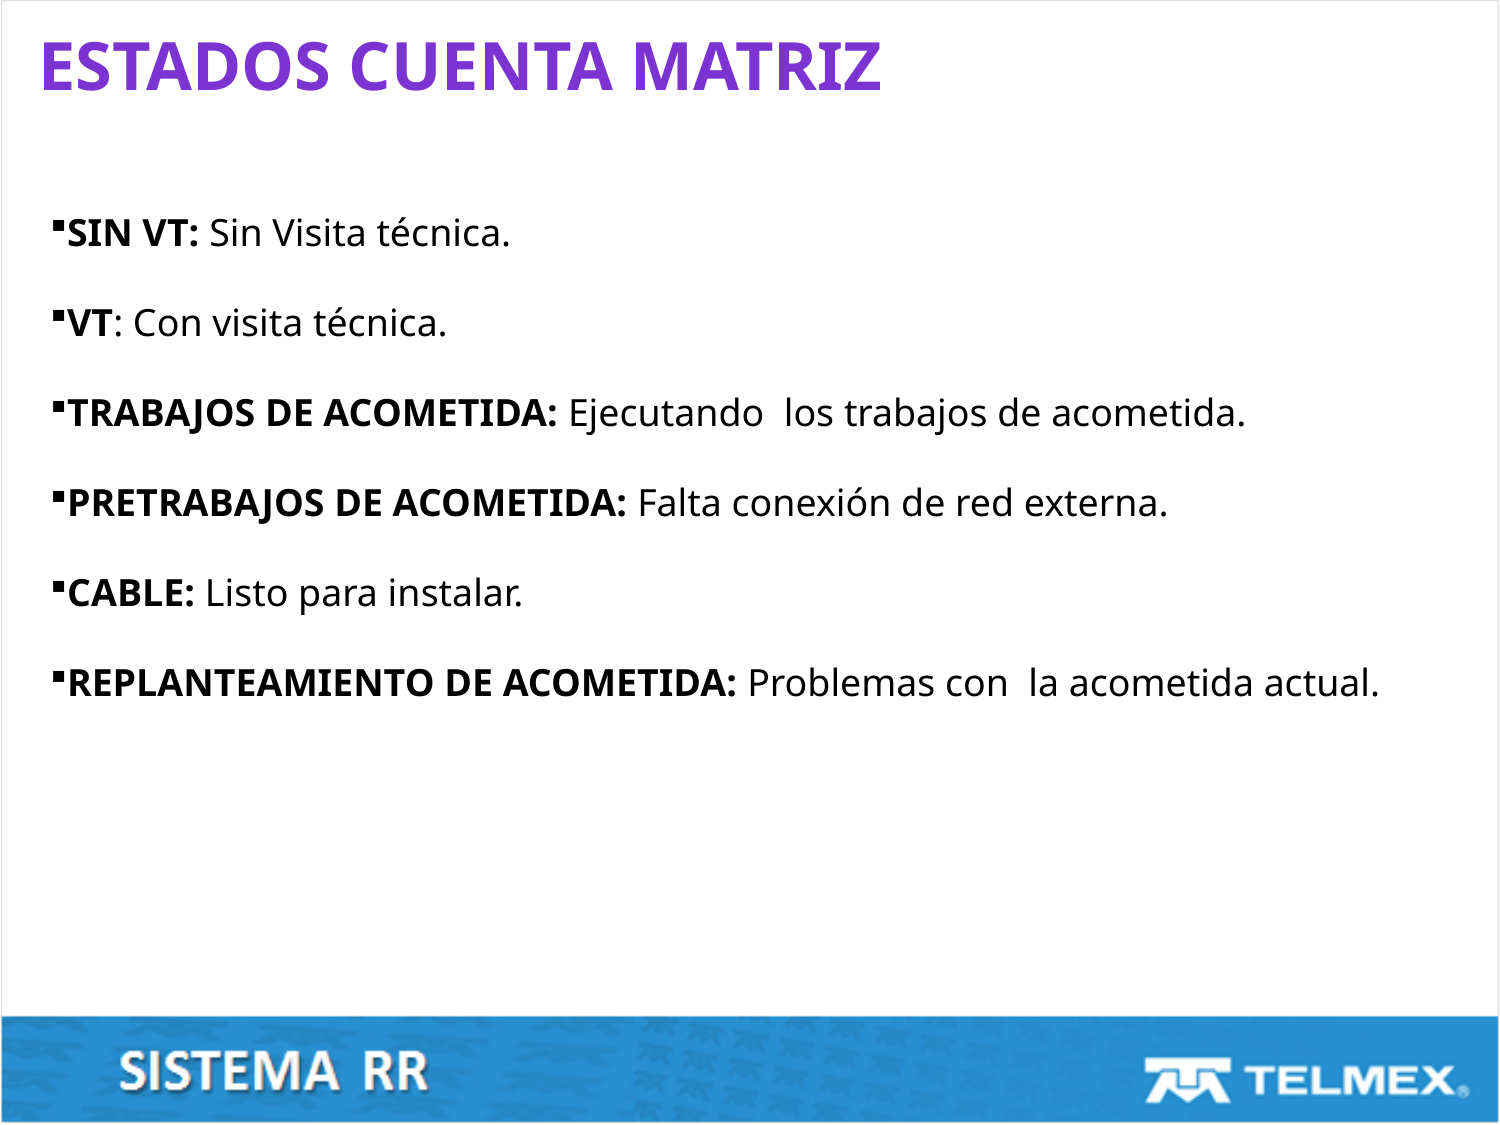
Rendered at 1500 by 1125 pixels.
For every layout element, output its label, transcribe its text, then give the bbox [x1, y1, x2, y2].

text_box SIN VT: Sin Visita técnica. VT: Con visita técnica. TRABAJOS DE ACOMETIDA: Ejecutando los trabajos de acometida. PRETRABAJOS DE ACOMETIDA: Falta conexión de red externa. CABLE: Listo para instalar. REPLANTEAMIENTO DE ACOMETIDA: Problemas con la acometida actual. [35, 201, 1442, 711]
picture [0, 0, 1500, 1125]
text_box Estados CUENTA matriz [23, 15, 1500, 111]
